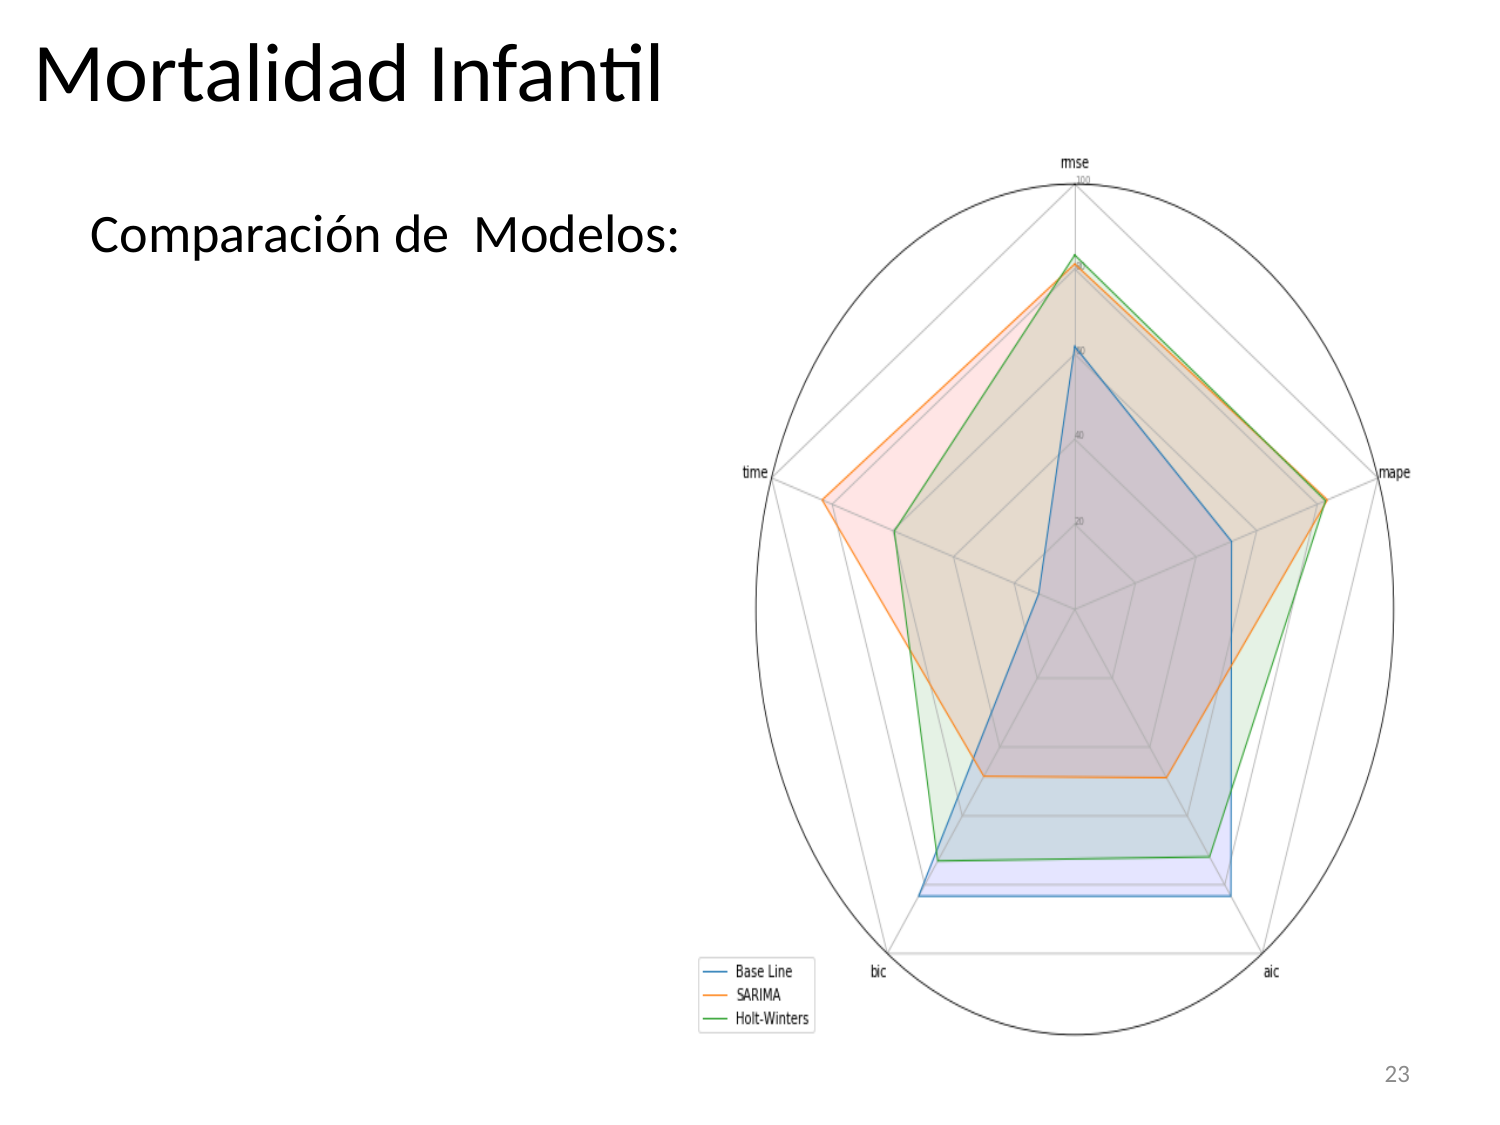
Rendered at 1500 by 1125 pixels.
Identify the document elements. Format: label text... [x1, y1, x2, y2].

text_box Mortalidad Infantil [18, 0, 1482, 149]
slide_number 23 [1074, 1055, 1425, 1103]
picture [690, 148, 1456, 1048]
text_box Comparación de Modelos: [76, 190, 685, 271]
